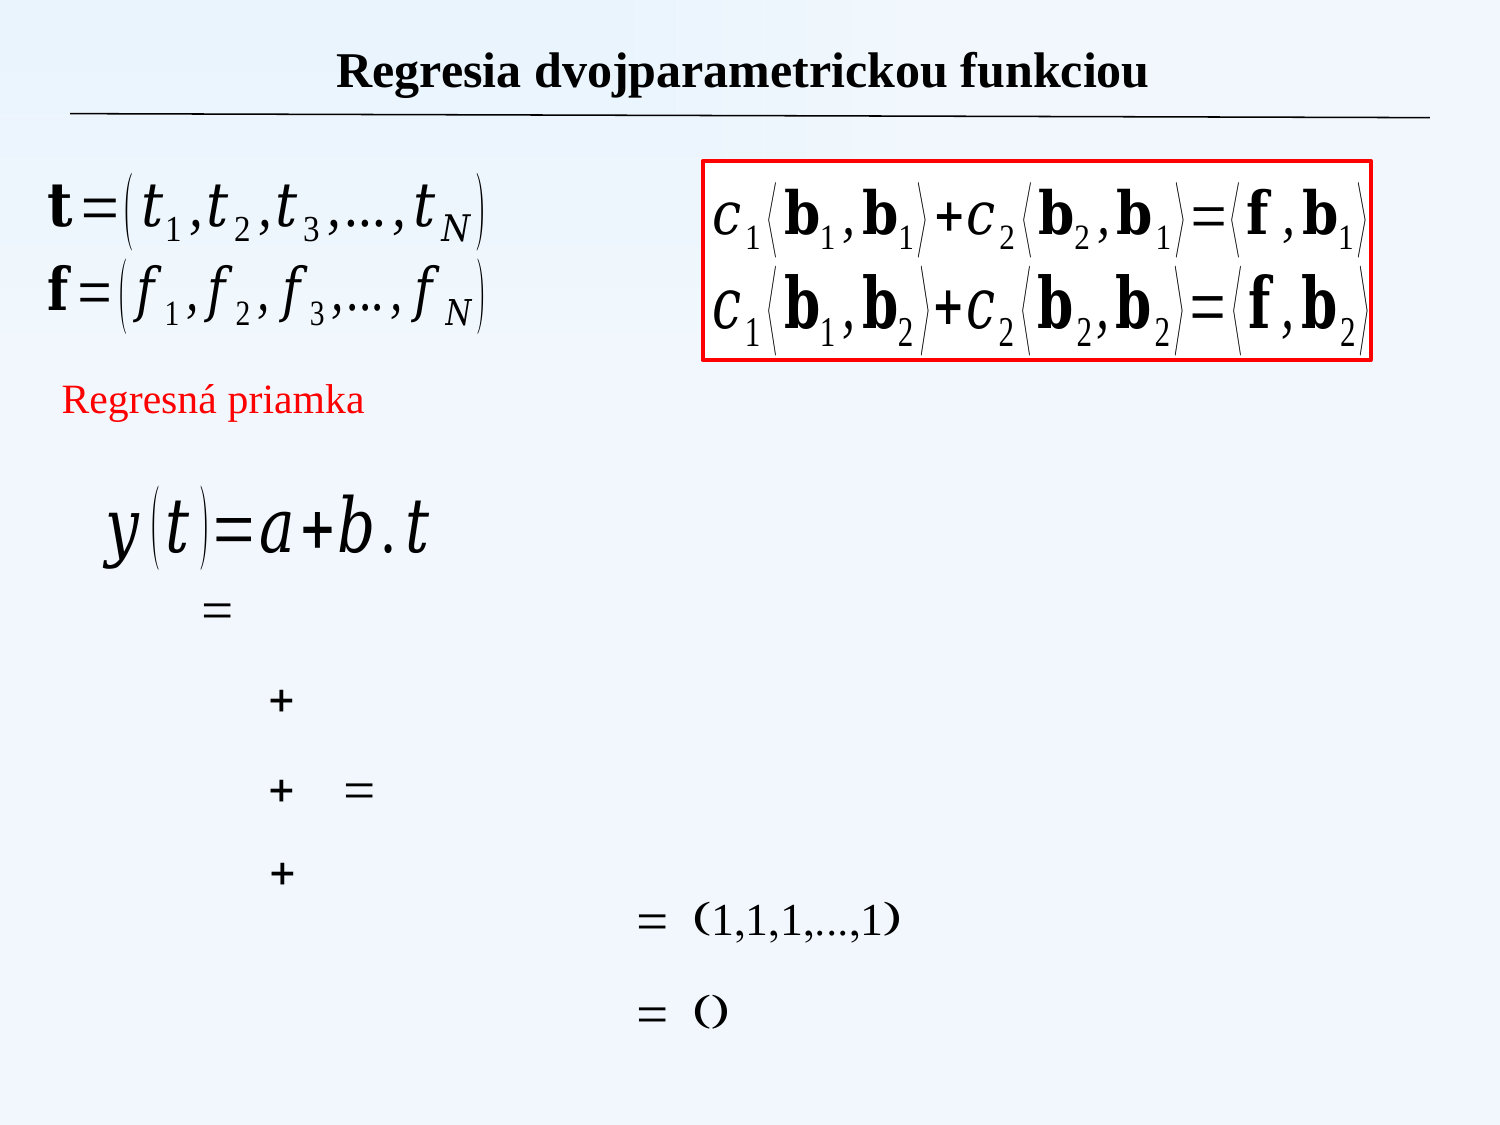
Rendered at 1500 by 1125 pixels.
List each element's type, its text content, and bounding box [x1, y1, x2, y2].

text_box Regresia dvojparametrickou funkciou [288, 29, 1198, 105]
text_box [701, 159, 1373, 362]
text_box Regresná priamka [45, 384, 400, 460]
